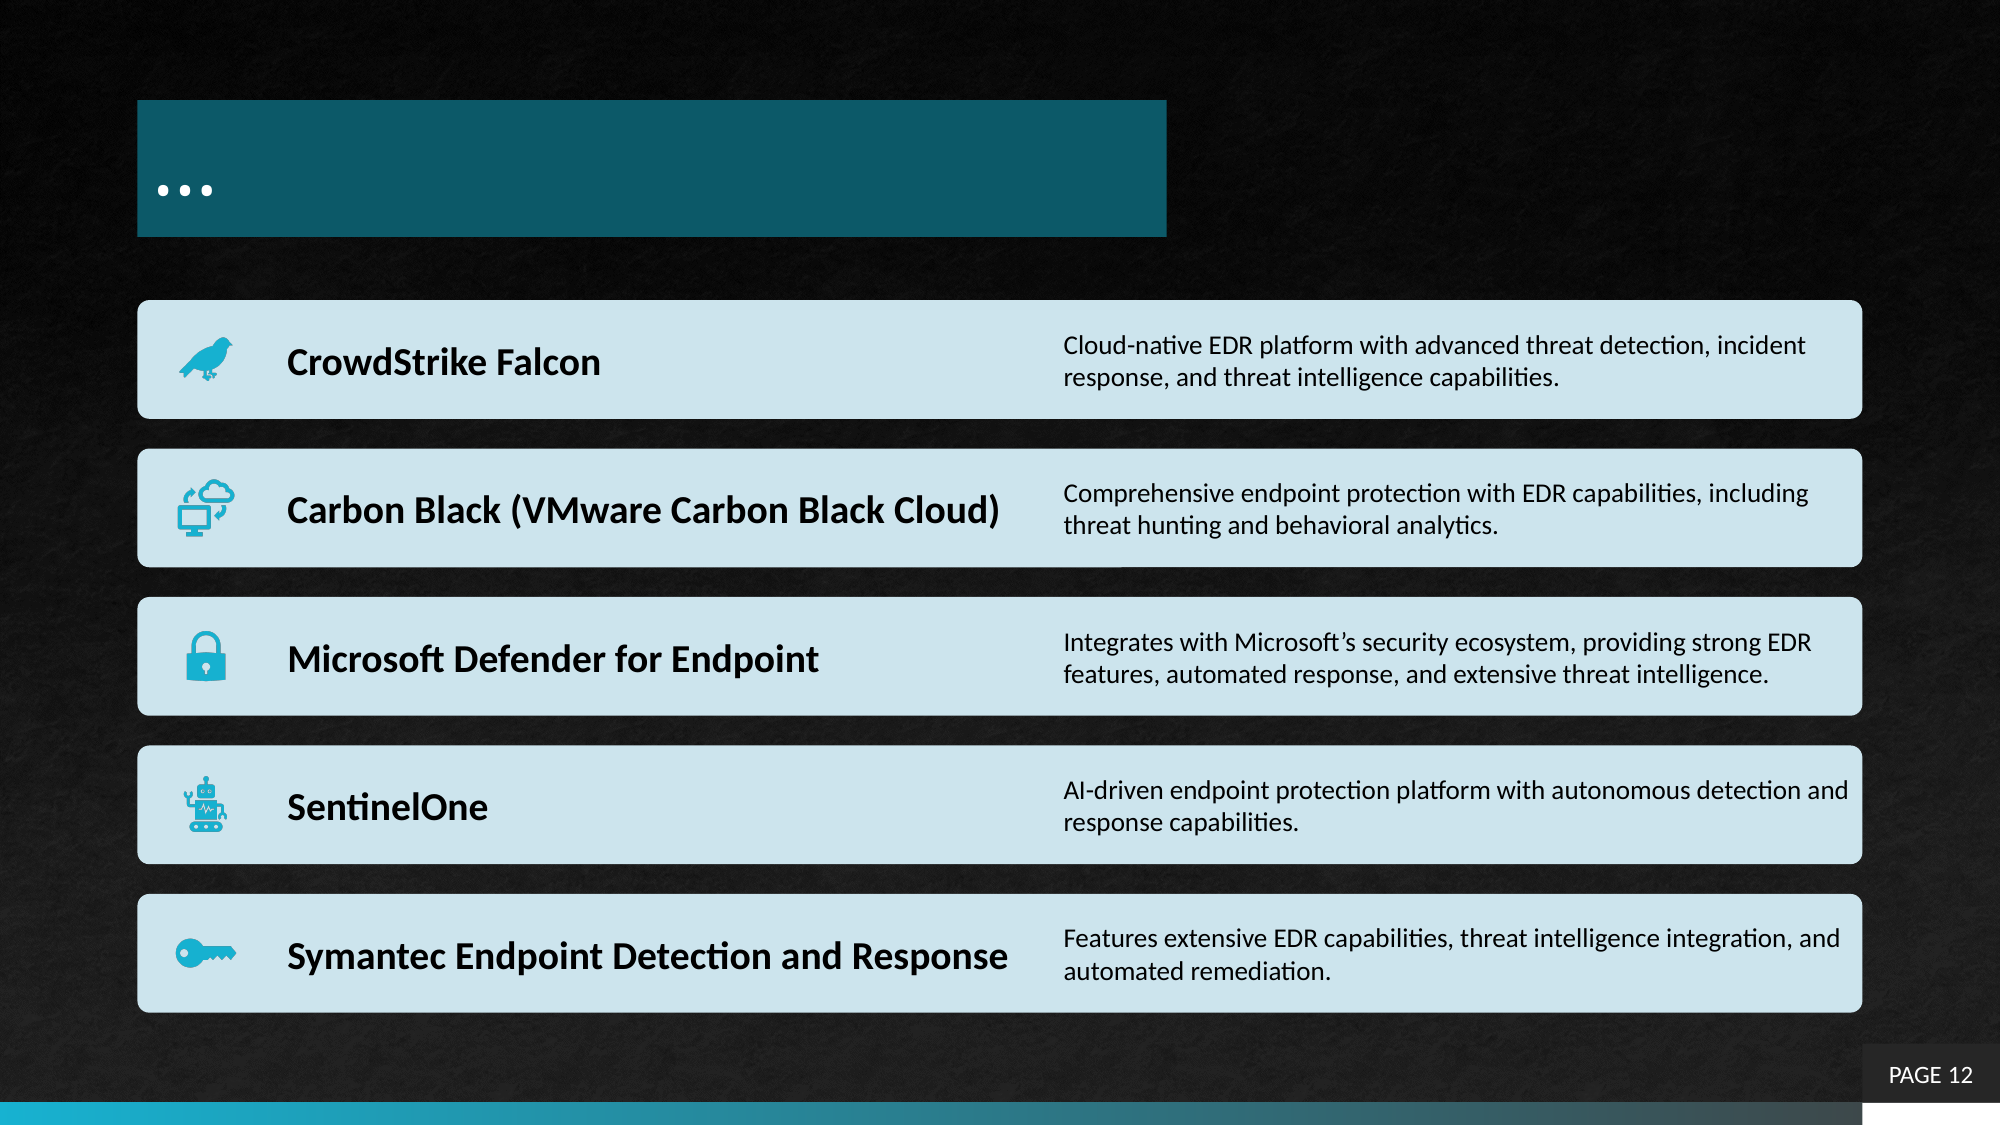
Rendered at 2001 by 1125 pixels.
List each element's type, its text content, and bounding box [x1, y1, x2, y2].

slide_number PAGE 12 [1862, 1043, 2000, 1103]
picture [0, 0, 2000, 1103]
title … [137, 100, 1167, 237]
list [137, 299, 1863, 1014]
